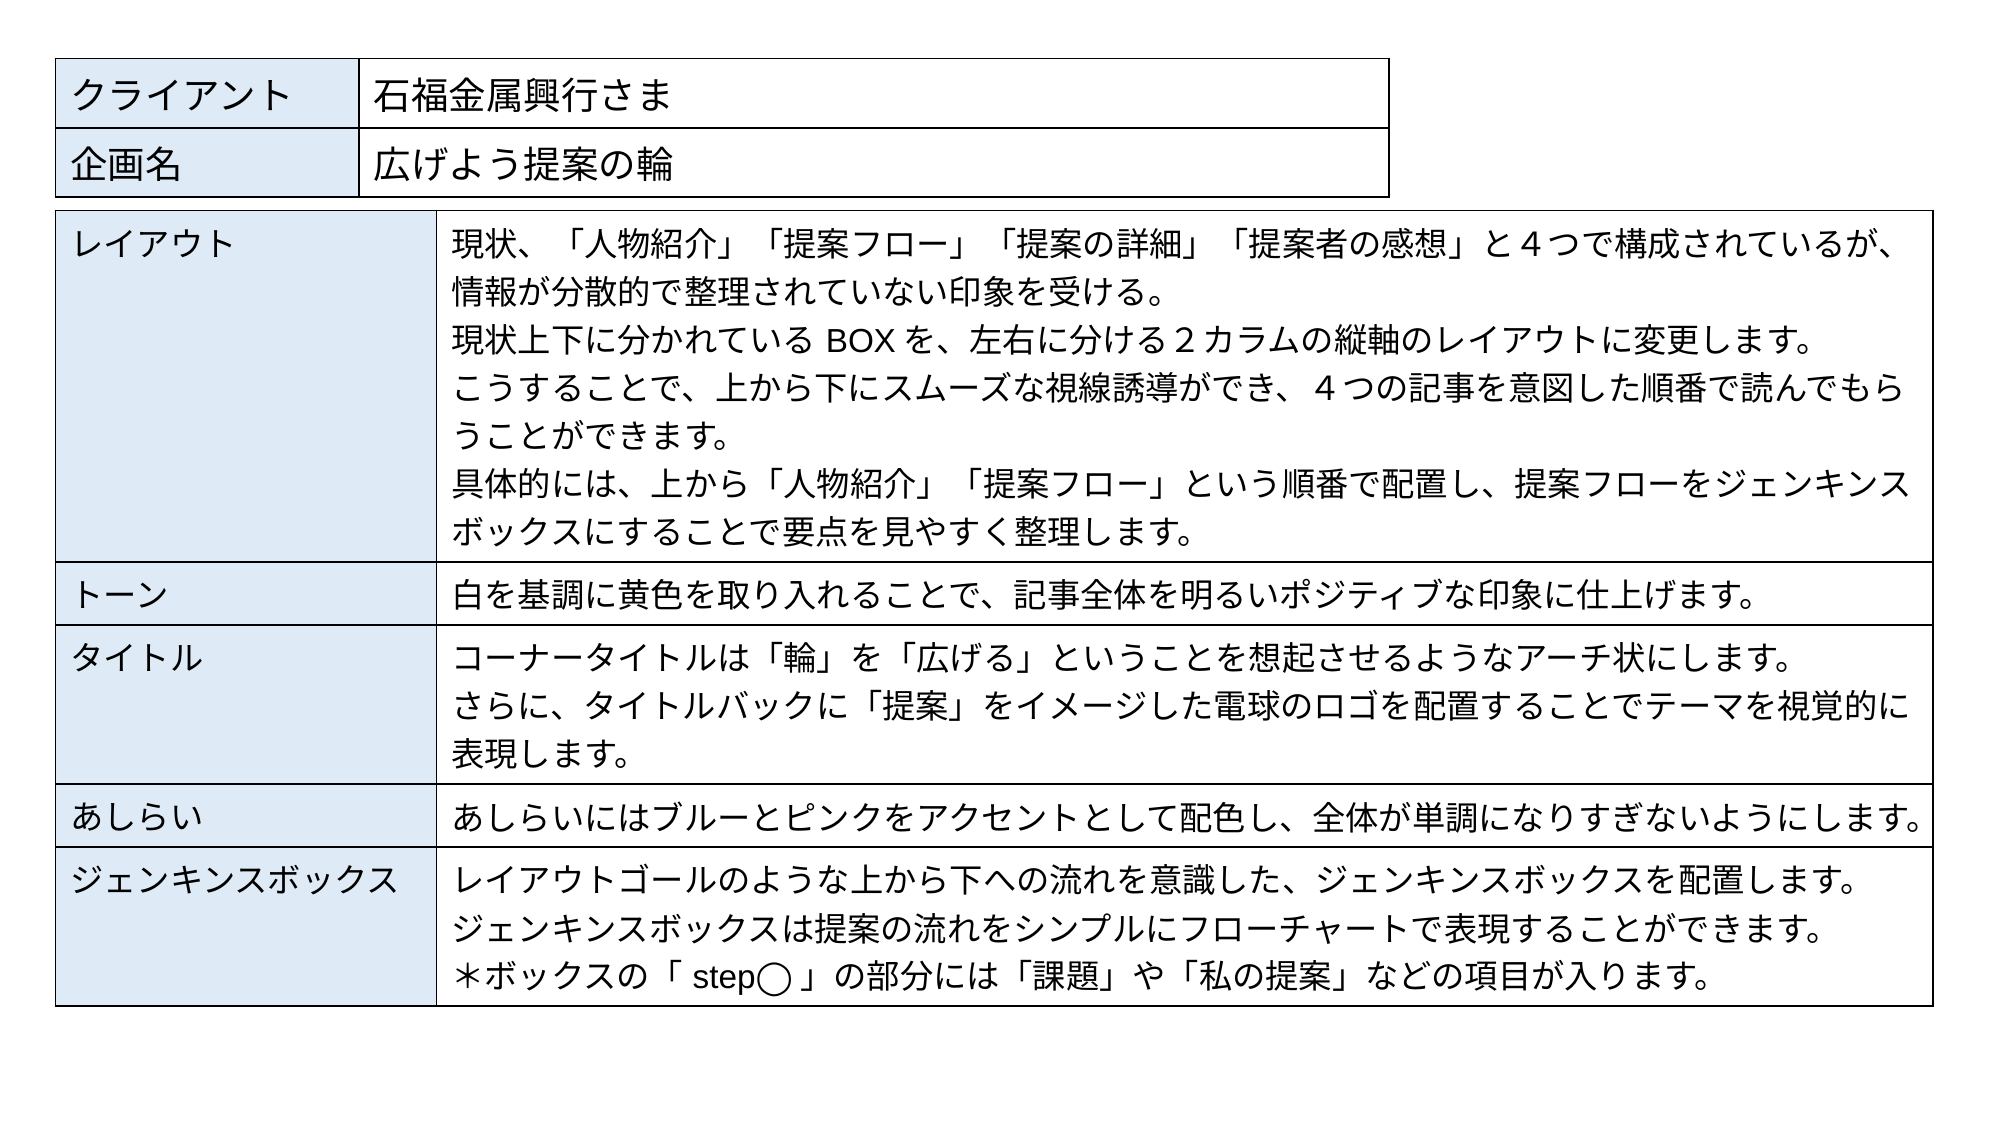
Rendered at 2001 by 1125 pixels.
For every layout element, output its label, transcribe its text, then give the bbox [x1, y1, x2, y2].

table_header 石福金属興行さま [360, 59, 1388, 127]
table_cell レイアウトゴールのような上から下への流れを意識した、ジェンキンスボックスを配置します。 ジェンキンスボックスは提案の流れをシンプルにフローチャートで表現することができます。 ＊ボックスの「step◯」の部分には「課題」や「私の提案」などの項目が入ります。 [437, 848, 1932, 1005]
table_cell あしらいにはブルーとピンクをアクセントとして配色し、全体が単調になりすぎないようにします。 [437, 785, 1932, 846]
table_cell 企画名 [56, 129, 358, 196]
table_cell 白を基調に黄色を取り入れることで、記事全体を明るいポジティブな印象に仕上げます。 [437, 563, 1932, 624]
table_cell コーナータイトルは「輪」を「広げる」ということを想起させるようなアーチ状にします。 さらに、タイトルバックに「提案」をイメージした電球のロゴを配置することでテーマを視覚的に表現します。 [437, 626, 1932, 783]
table_cell あしらい [56, 785, 436, 846]
table_cell ジェンキンスボックス [56, 848, 436, 1005]
table_cell 広げよう提案の輪 [360, 129, 1388, 196]
table_header レイアウト [56, 211, 436, 561]
table_header 現状、「人物紹介」「提案フロー」「提案の詳細」「提案者の感想」と４つで構成されているが、情報が分散的で整理されていない印象を受ける。 現状上下に分かれているBOXを、左右に分ける２カラムの縦軸のレイアウトに変更します。 こうすることで、上から下にスムーズな視線誘導ができ、４つの記事を意図した順番で読んでもらうことができます。 具体的には、上から「人物紹介」「提案フロー」という順番で配置し、提案フローをジェンキンスボックスにすることで要点を見やすく整理します。 [437, 211, 1932, 561]
table_cell トーン [56, 563, 436, 624]
table_cell タイトル [56, 626, 436, 783]
table_header クライアント [56, 59, 358, 127]
